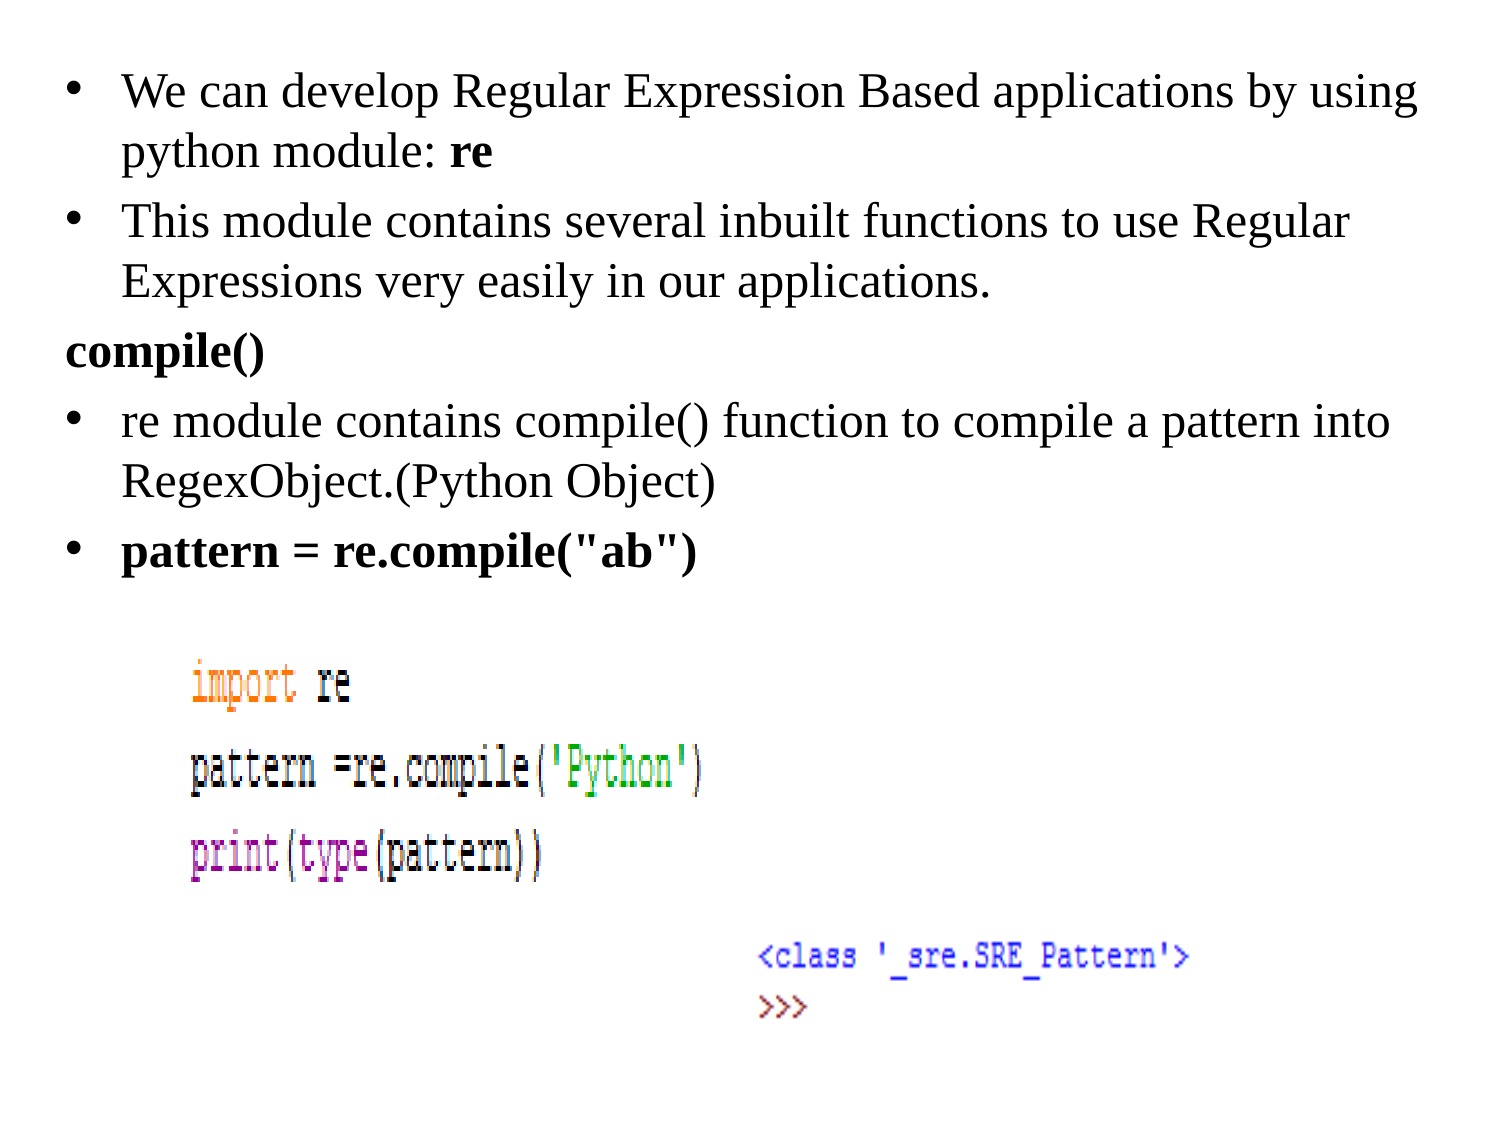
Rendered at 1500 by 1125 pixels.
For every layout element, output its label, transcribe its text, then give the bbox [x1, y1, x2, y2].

picture [187, 649, 713, 926]
list We can develop Regular Expression Based applications by using python module: re This module contains several inbuilt functions to use Regular Expressions very easily in our applications. compile() re module contains compile() function to compile a pattern into RegexObject.(Python Object) pattern = re.compile("ab") [50, 50, 1463, 1075]
picture [749, 937, 1201, 1026]
